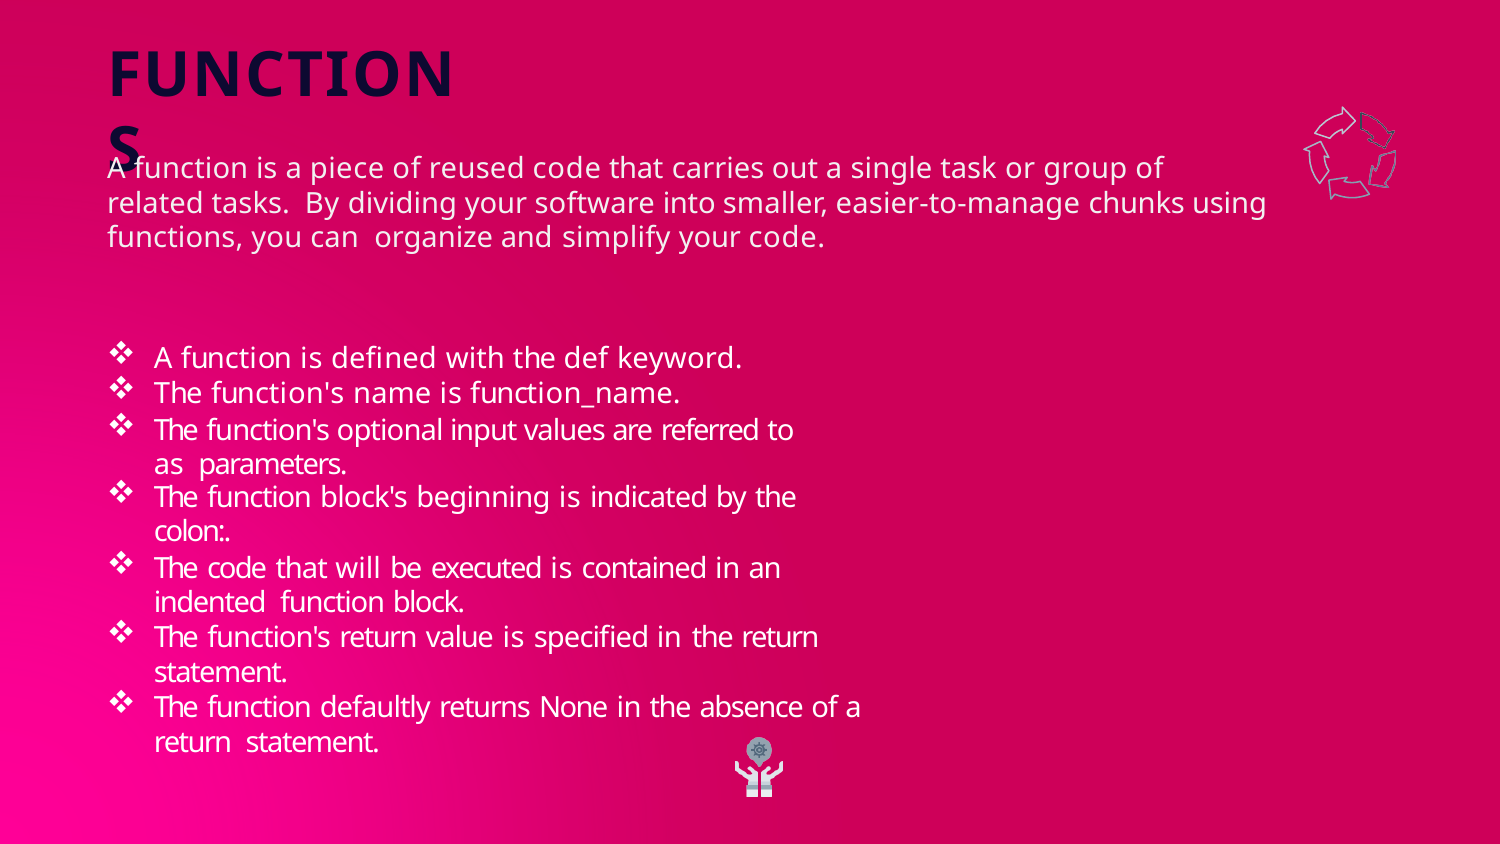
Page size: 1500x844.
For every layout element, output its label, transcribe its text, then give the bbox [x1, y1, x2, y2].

picture [0, 0, 1500, 844]
text_box A function is a piece of reused code that carries out a single task or group of related tasks. By dividing your software into smaller, easier-to-manage chunks using functions, you can organize and simplify your code. A function is defined with the def keyword. The function's name is function_name. The function's optional input values are referred to as parameters. The function block's beginning is indicated by the colon:. The code that will be executed is contained in an indented function block. The function's return value is specified in the return statement. The function defaultly returns None in the absence of a return statement. [105, 145, 1270, 759]
title FUNCTIONS [105, 31, 462, 145]
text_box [1302, 105, 1396, 201]
